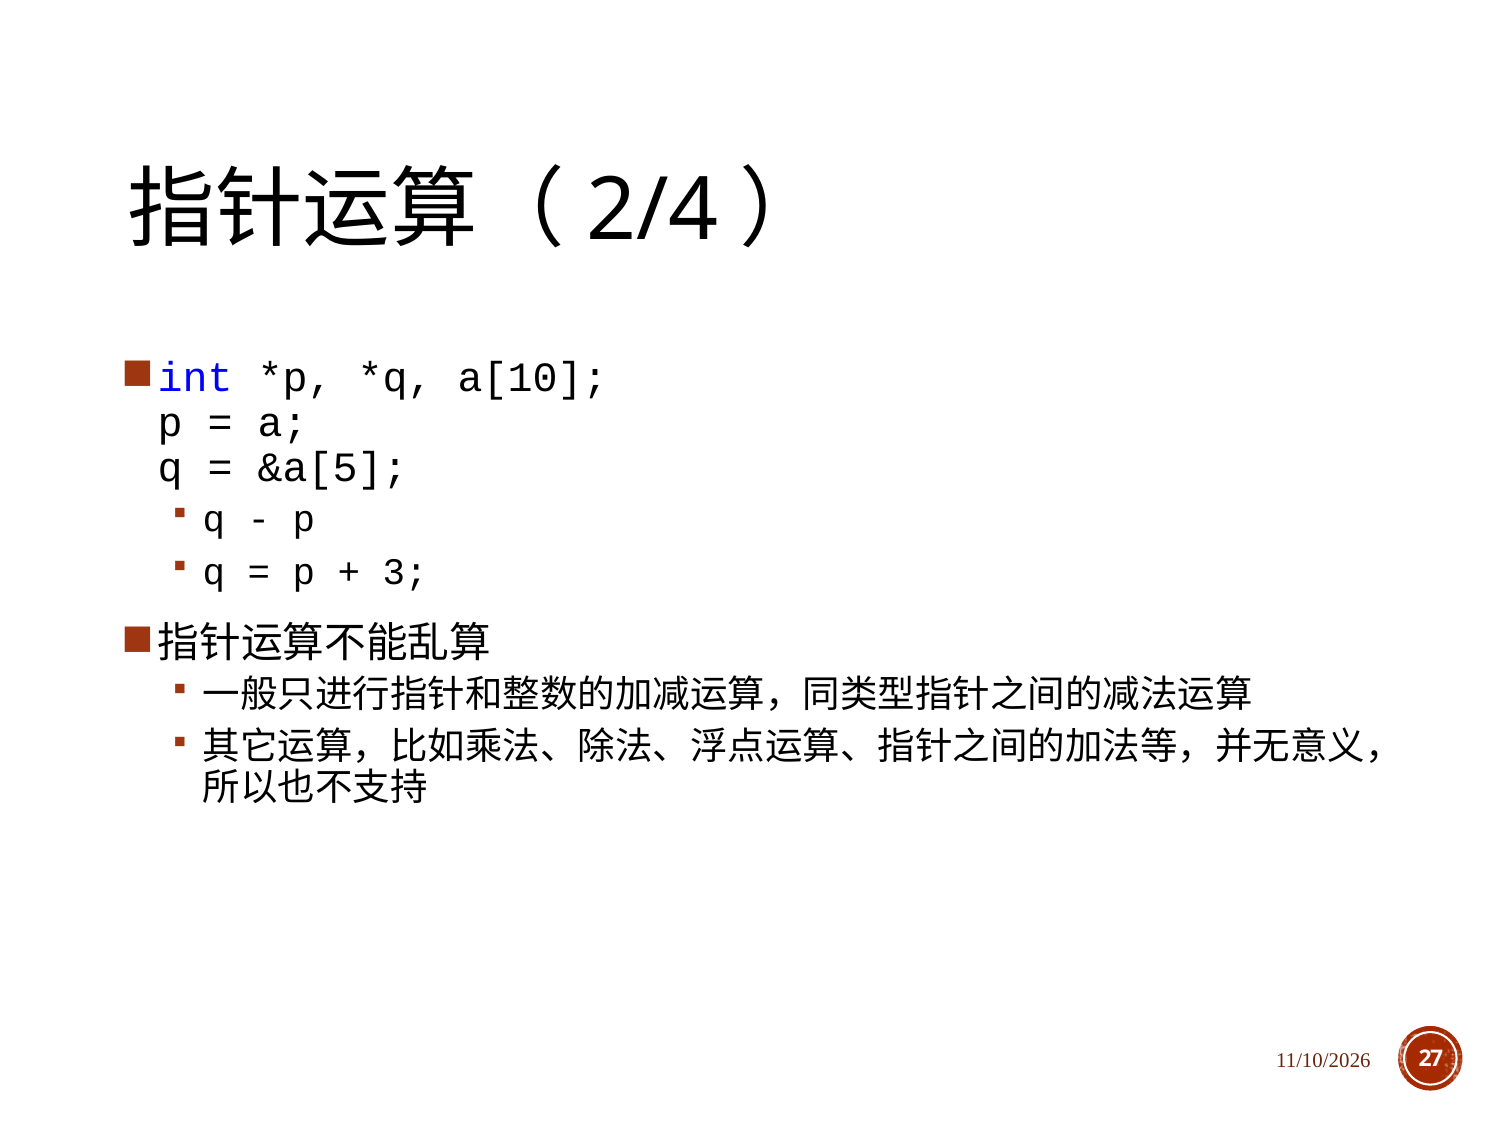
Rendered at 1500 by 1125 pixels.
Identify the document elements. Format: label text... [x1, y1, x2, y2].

list int *p, *q, a[10]; p = a; q = &a[5]; q - p q = p + 3; 指针运算不能乱算 一般只进行指针和整数的加减运算，同类型指针之间的减法运算 其它运算，比如乘法、除法、浮点运算、指针之间的加法等，并无意义，所以也不支持 [112, 348, 1388, 1013]
slide_number 27 [1391, 1028, 1471, 1089]
title 指针运算（2/4） [112, 79, 1388, 344]
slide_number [982, 1028, 1386, 1089]
